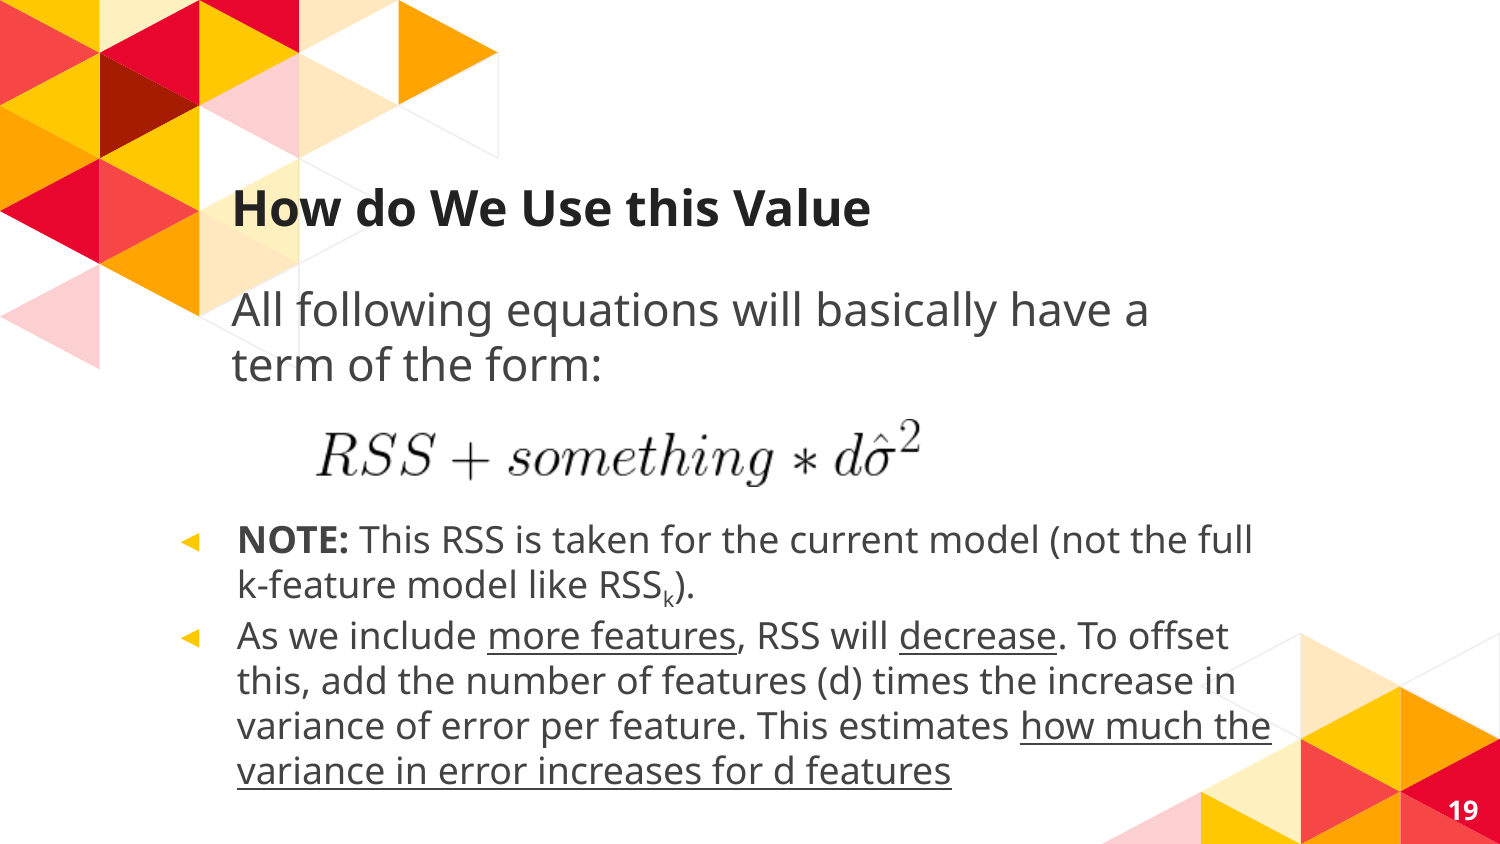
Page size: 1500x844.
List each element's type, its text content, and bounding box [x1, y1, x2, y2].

slide_number ‹#› [1403, 779, 1494, 844]
picture [315, 419, 921, 488]
title How do We Use this Value [216, 142, 1276, 252]
list All following equations will basically have a term of the form: [216, 265, 1276, 407]
text_box NOTE: This RSS is taken for the current model (not the full k-feature model like RSSk). As we include more features, RSS will decrease. To offset this, add the number of features (d) times the increase in variance of error per feature. This estimates how much the variance in error increases for d features [146, 500, 1303, 844]
